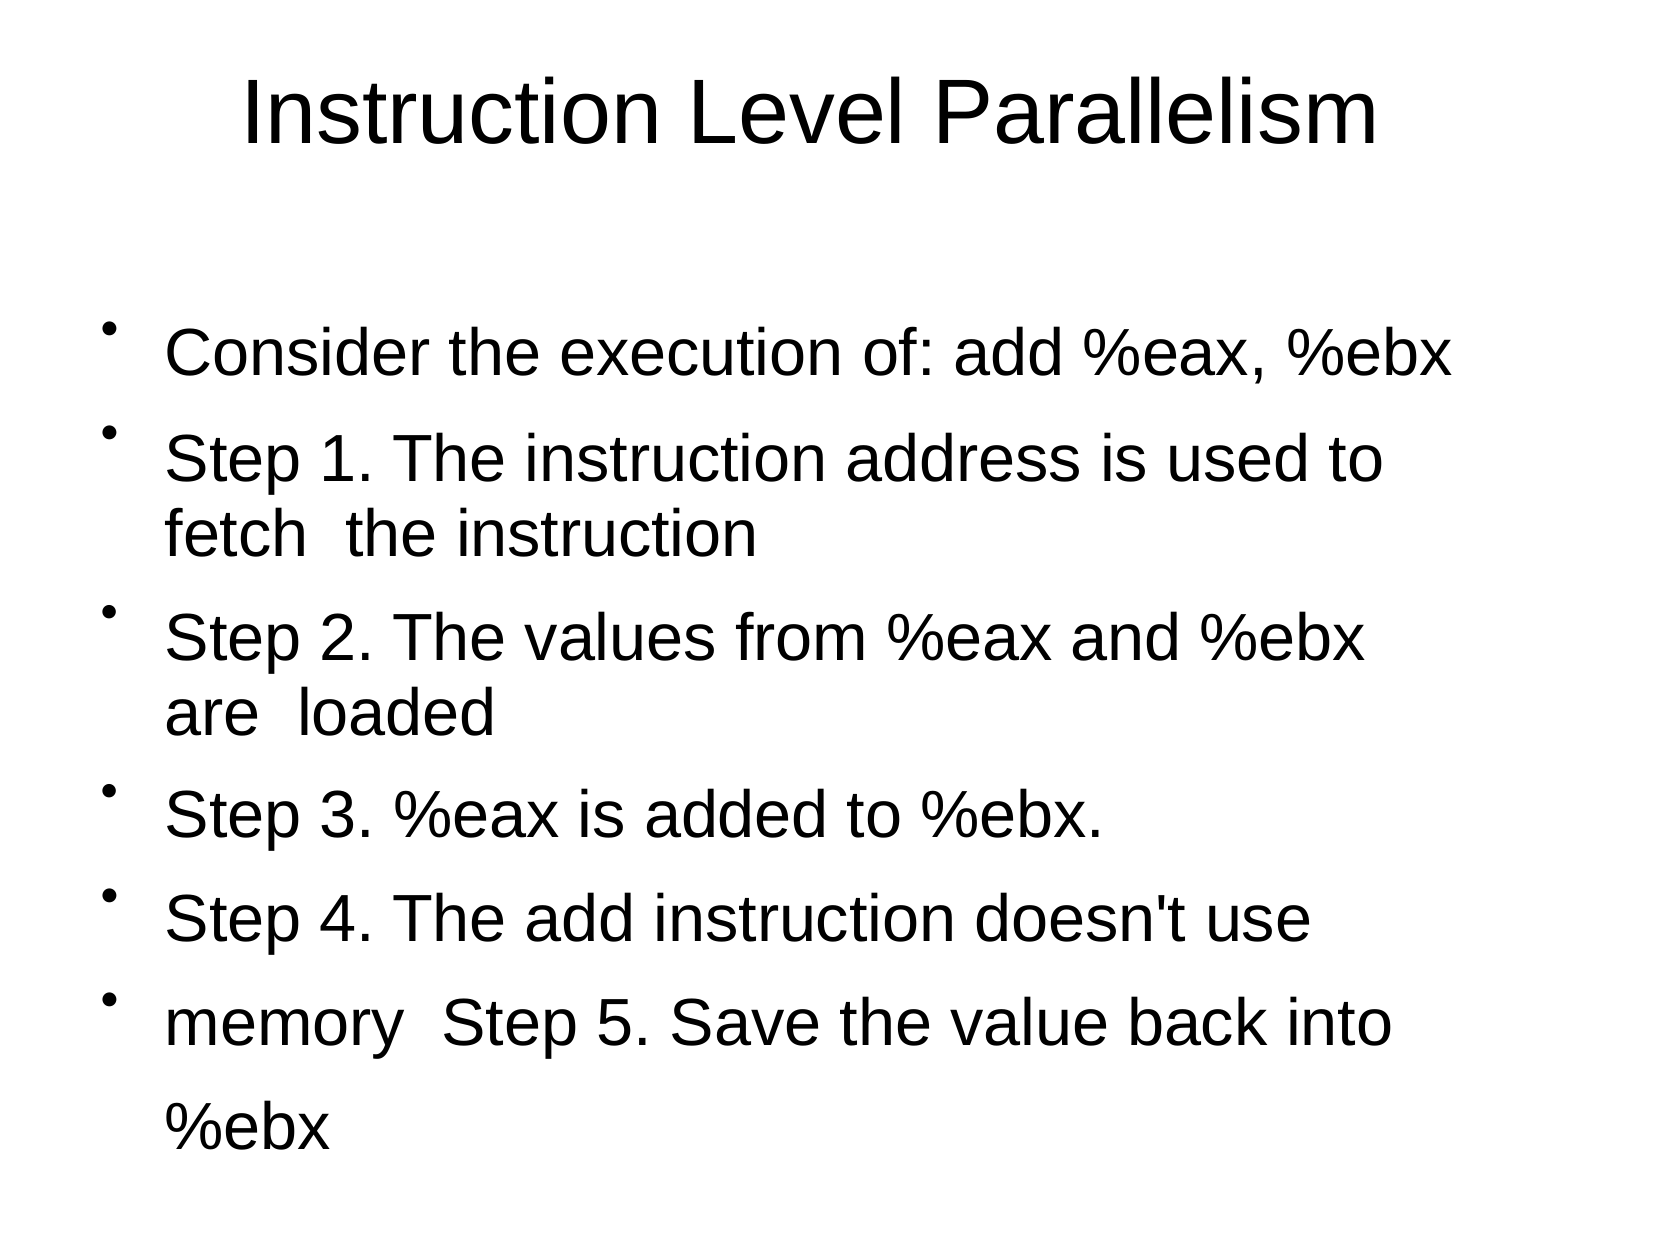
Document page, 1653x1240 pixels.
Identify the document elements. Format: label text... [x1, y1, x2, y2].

title Instruction Level Parallelism [173, 51, 1479, 259]
list Consider the execution of: add %eax, %ebx Step 1. The instruction address is used to fetch the instruction Step 2. The values from %eax and %ebx are loaded Step 3. %eax is added to %ebx. Step 4. The add instruction doesn't use memory Step 5. Save the value back into %ebx [94, 283, 1558, 1164]
